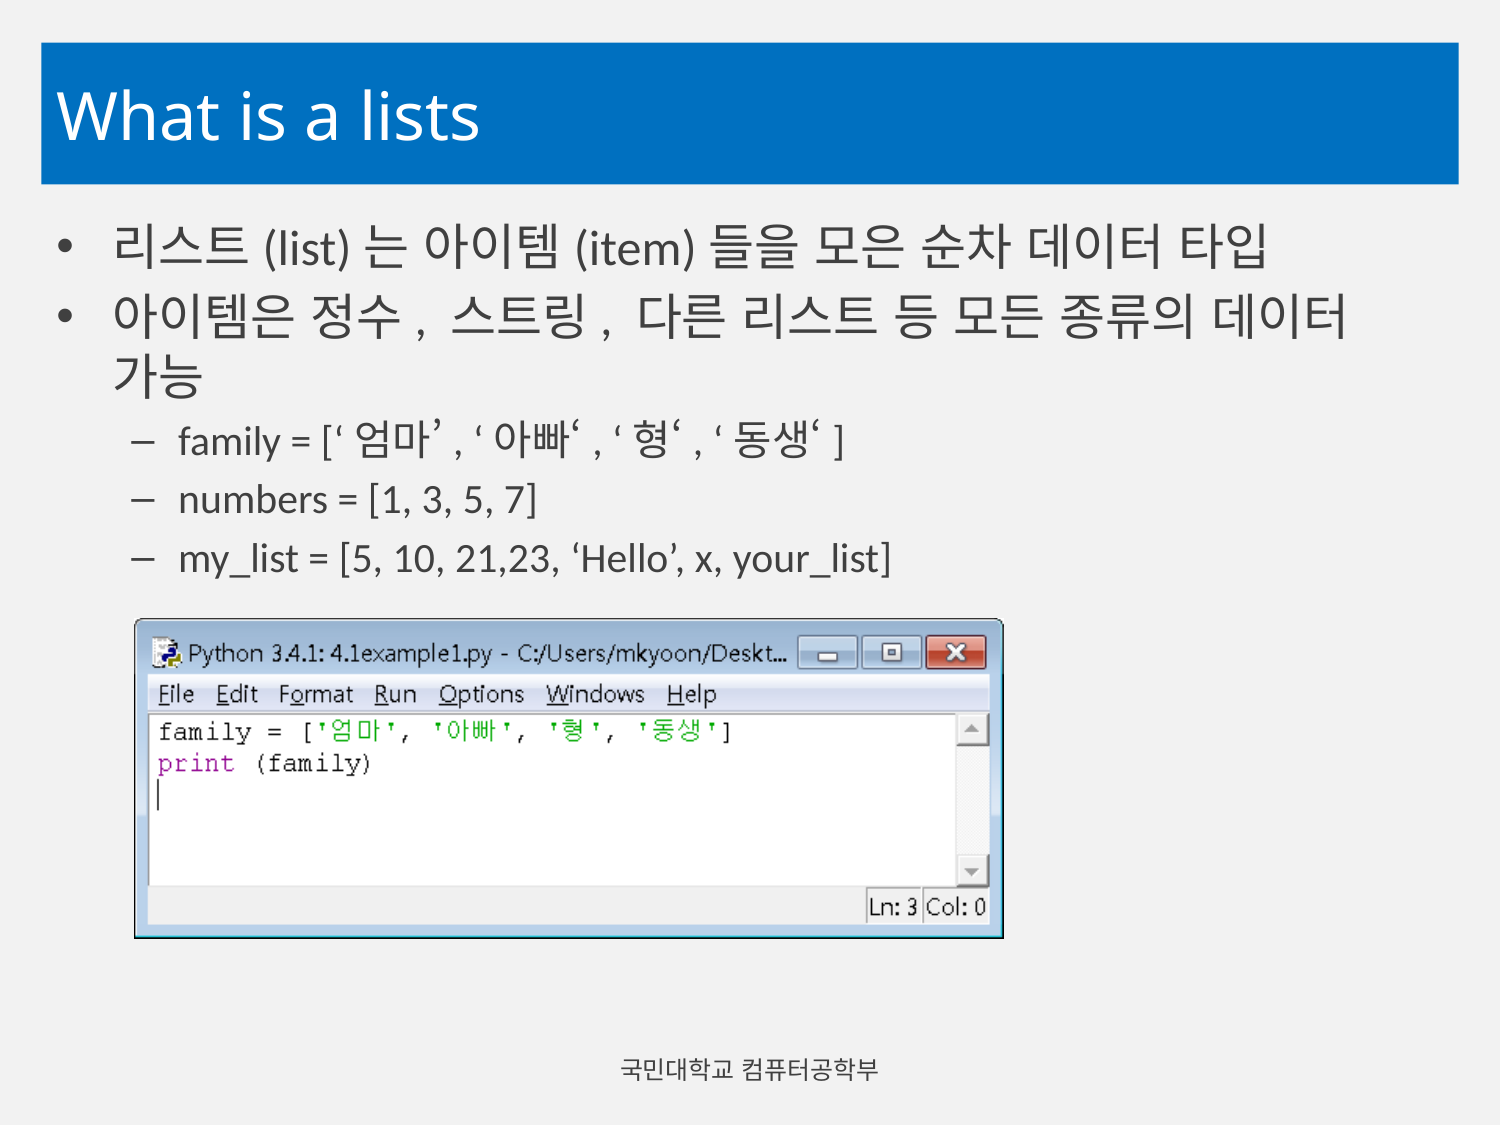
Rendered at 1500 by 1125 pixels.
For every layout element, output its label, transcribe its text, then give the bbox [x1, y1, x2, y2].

title What is a lists [41, 42, 1459, 185]
footer 국민대학교 컴퓨터공학부 [466, 1042, 1034, 1103]
picture [134, 618, 1004, 939]
list 리스트(list)는 아이템(item)들을 모은 순차 데이터 타입 아이템은 정수, 스트링, 다른 리스트 등 모든 종류의 데이터 가능 family = [‘엄마’, ‘아빠‘, ‘형‘, ‘동생‘] numbers = [1, 3, 5, 7] my_list = [5, 10, 21,23, ‘Hello’, x, your_list] [41, 208, 1459, 1000]
